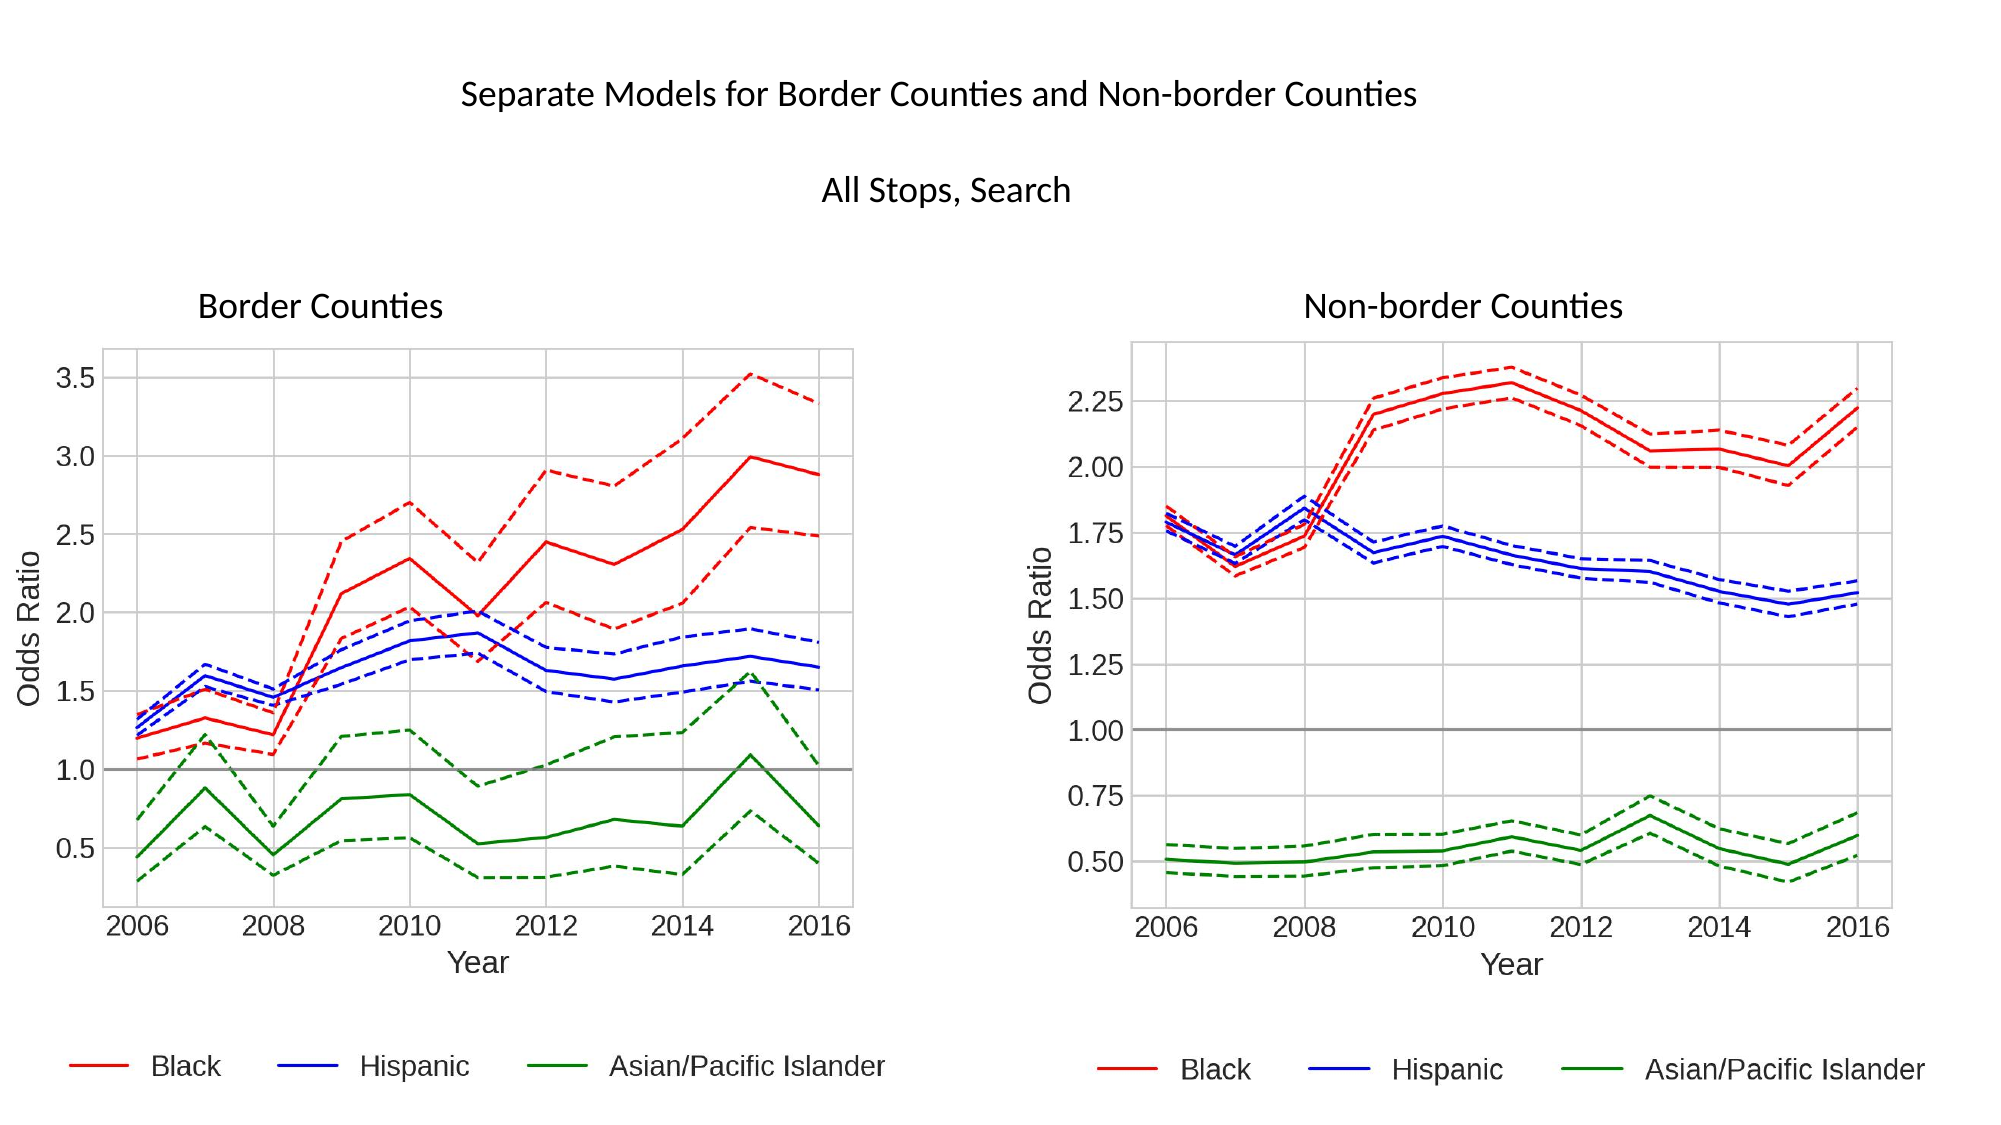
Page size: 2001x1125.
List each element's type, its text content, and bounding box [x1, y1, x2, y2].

text_box Border Counties [183, 273, 634, 333]
picture [1011, 326, 1952, 1112]
picture [1, 333, 912, 1108]
text_box Non-border Counties [1288, 273, 1740, 326]
text_box Separate Models for Border Counties and Non-border Counties [445, 61, 1725, 167]
text_box All Stops, Search [806, 157, 1493, 218]
